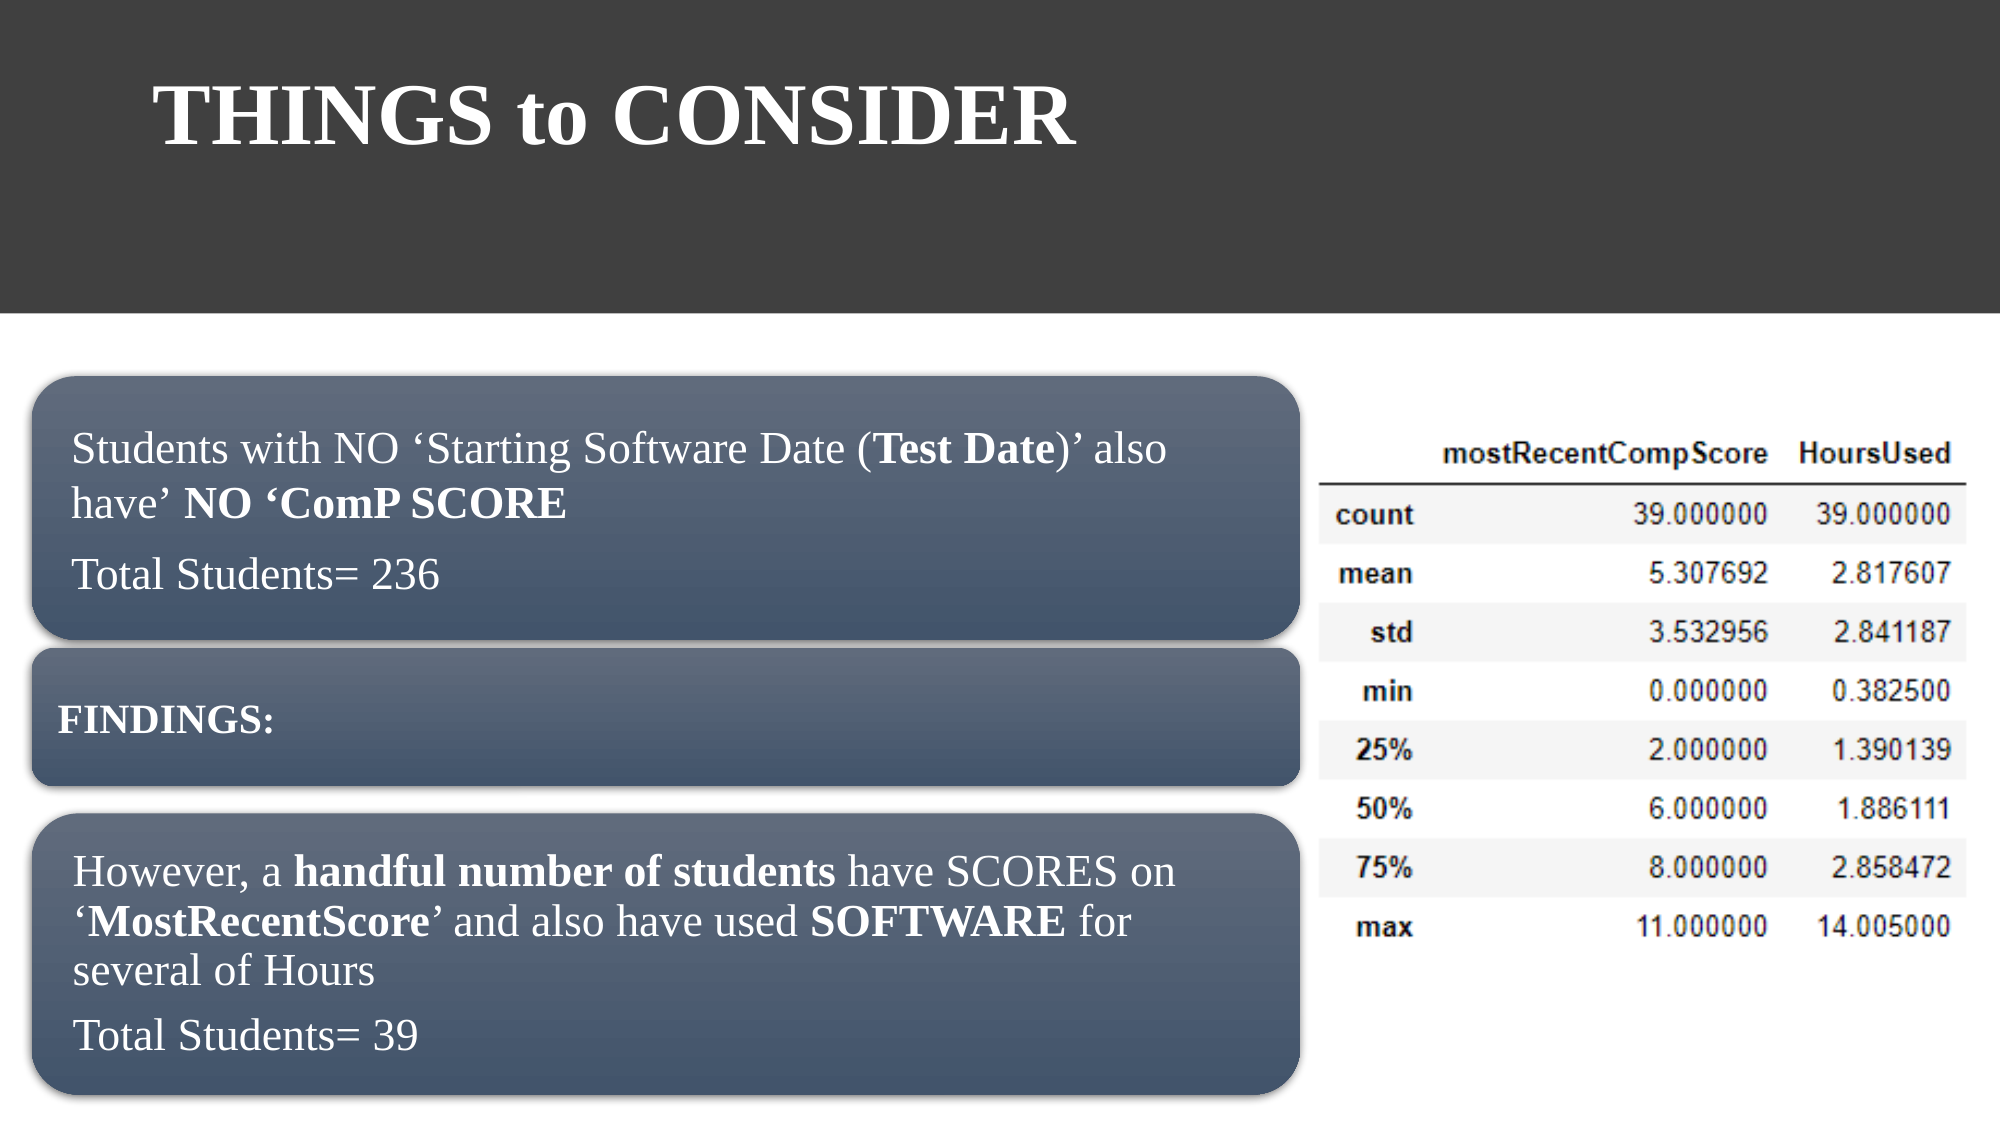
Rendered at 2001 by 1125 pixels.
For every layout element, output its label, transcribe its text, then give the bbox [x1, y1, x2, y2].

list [31, 373, 1301, 1098]
picture [1301, 418, 1993, 958]
text_box [0, 0, 2000, 314]
title THINGS to CONSIDER [137, 60, 1863, 278]
